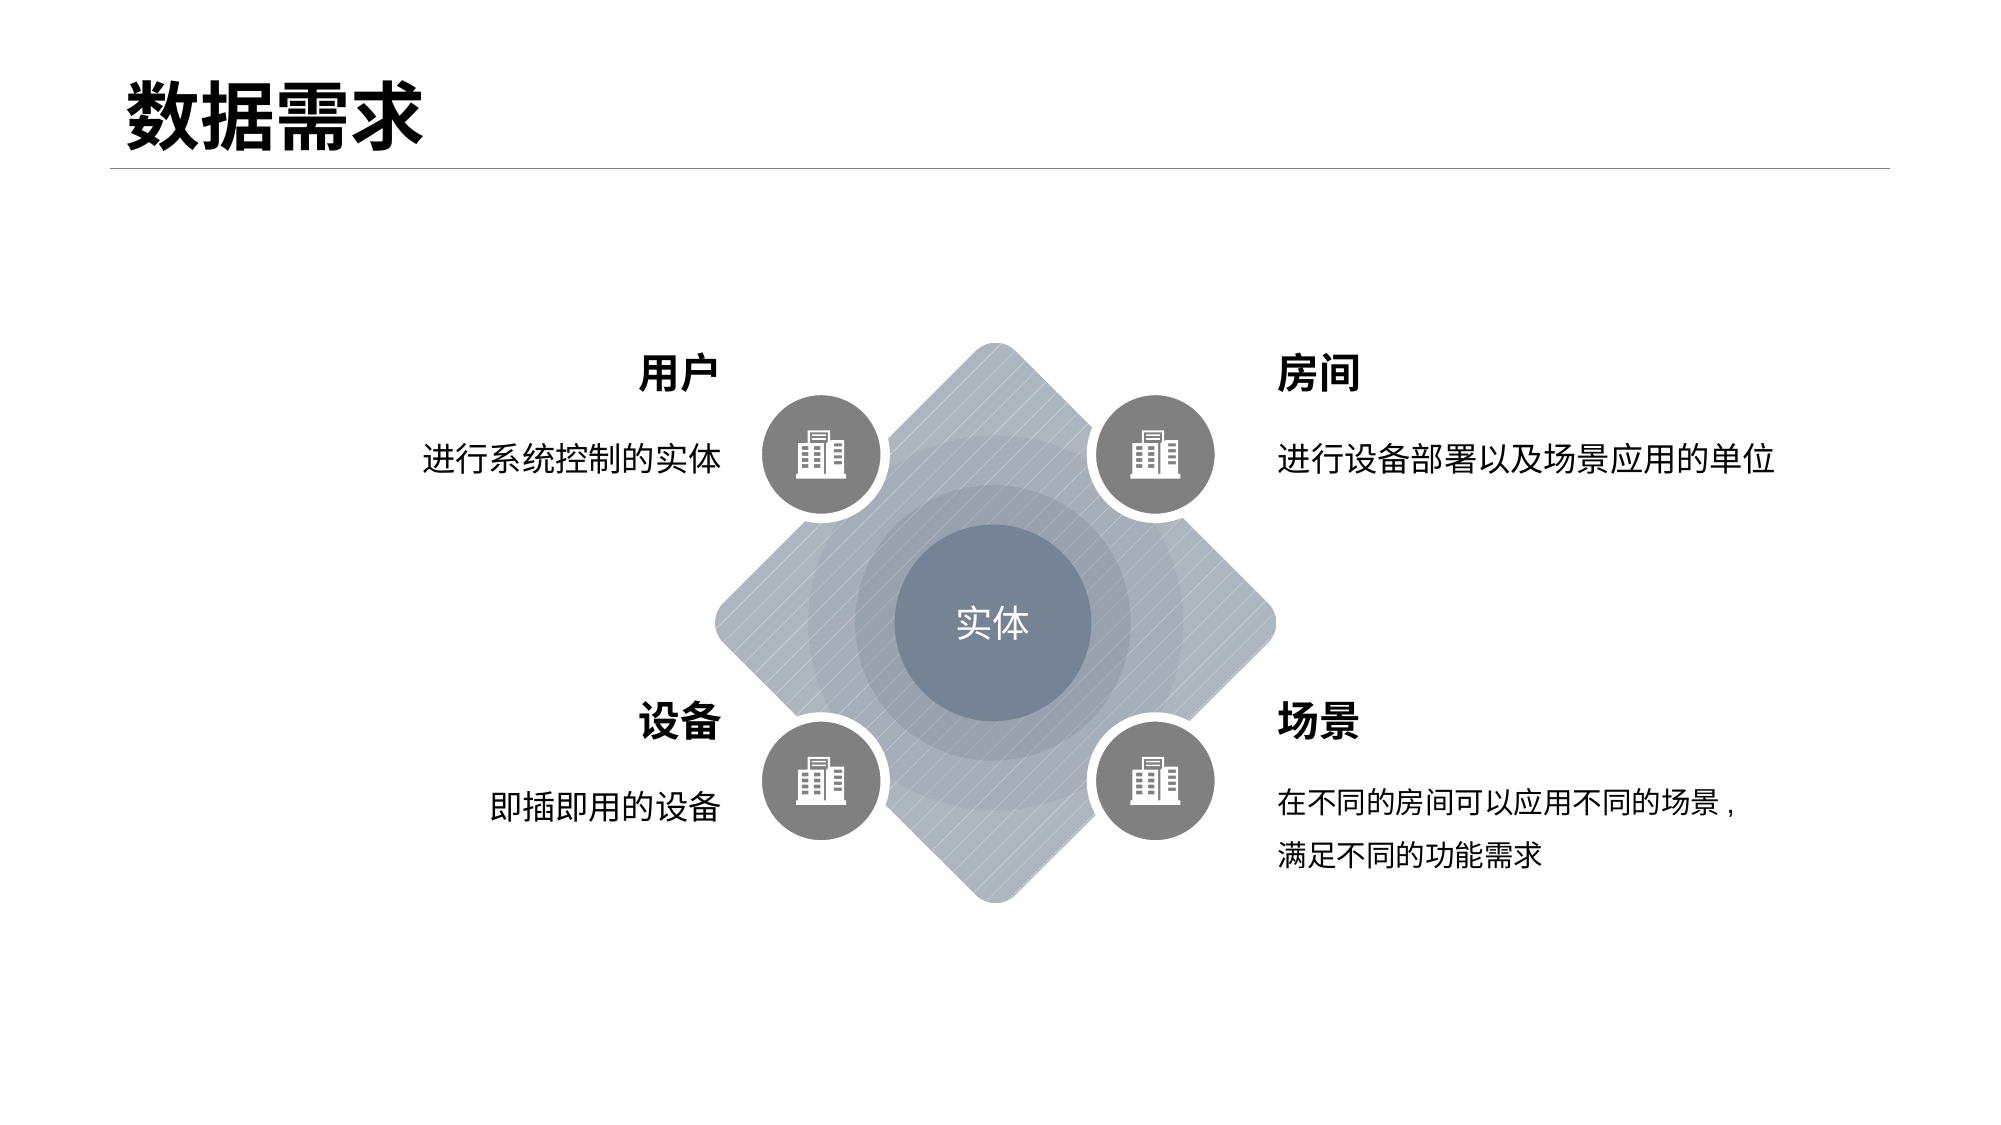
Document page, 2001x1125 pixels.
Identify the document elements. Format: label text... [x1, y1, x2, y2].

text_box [46, 332, 1953, 906]
title 数据需求 [109, 0, 1890, 169]
